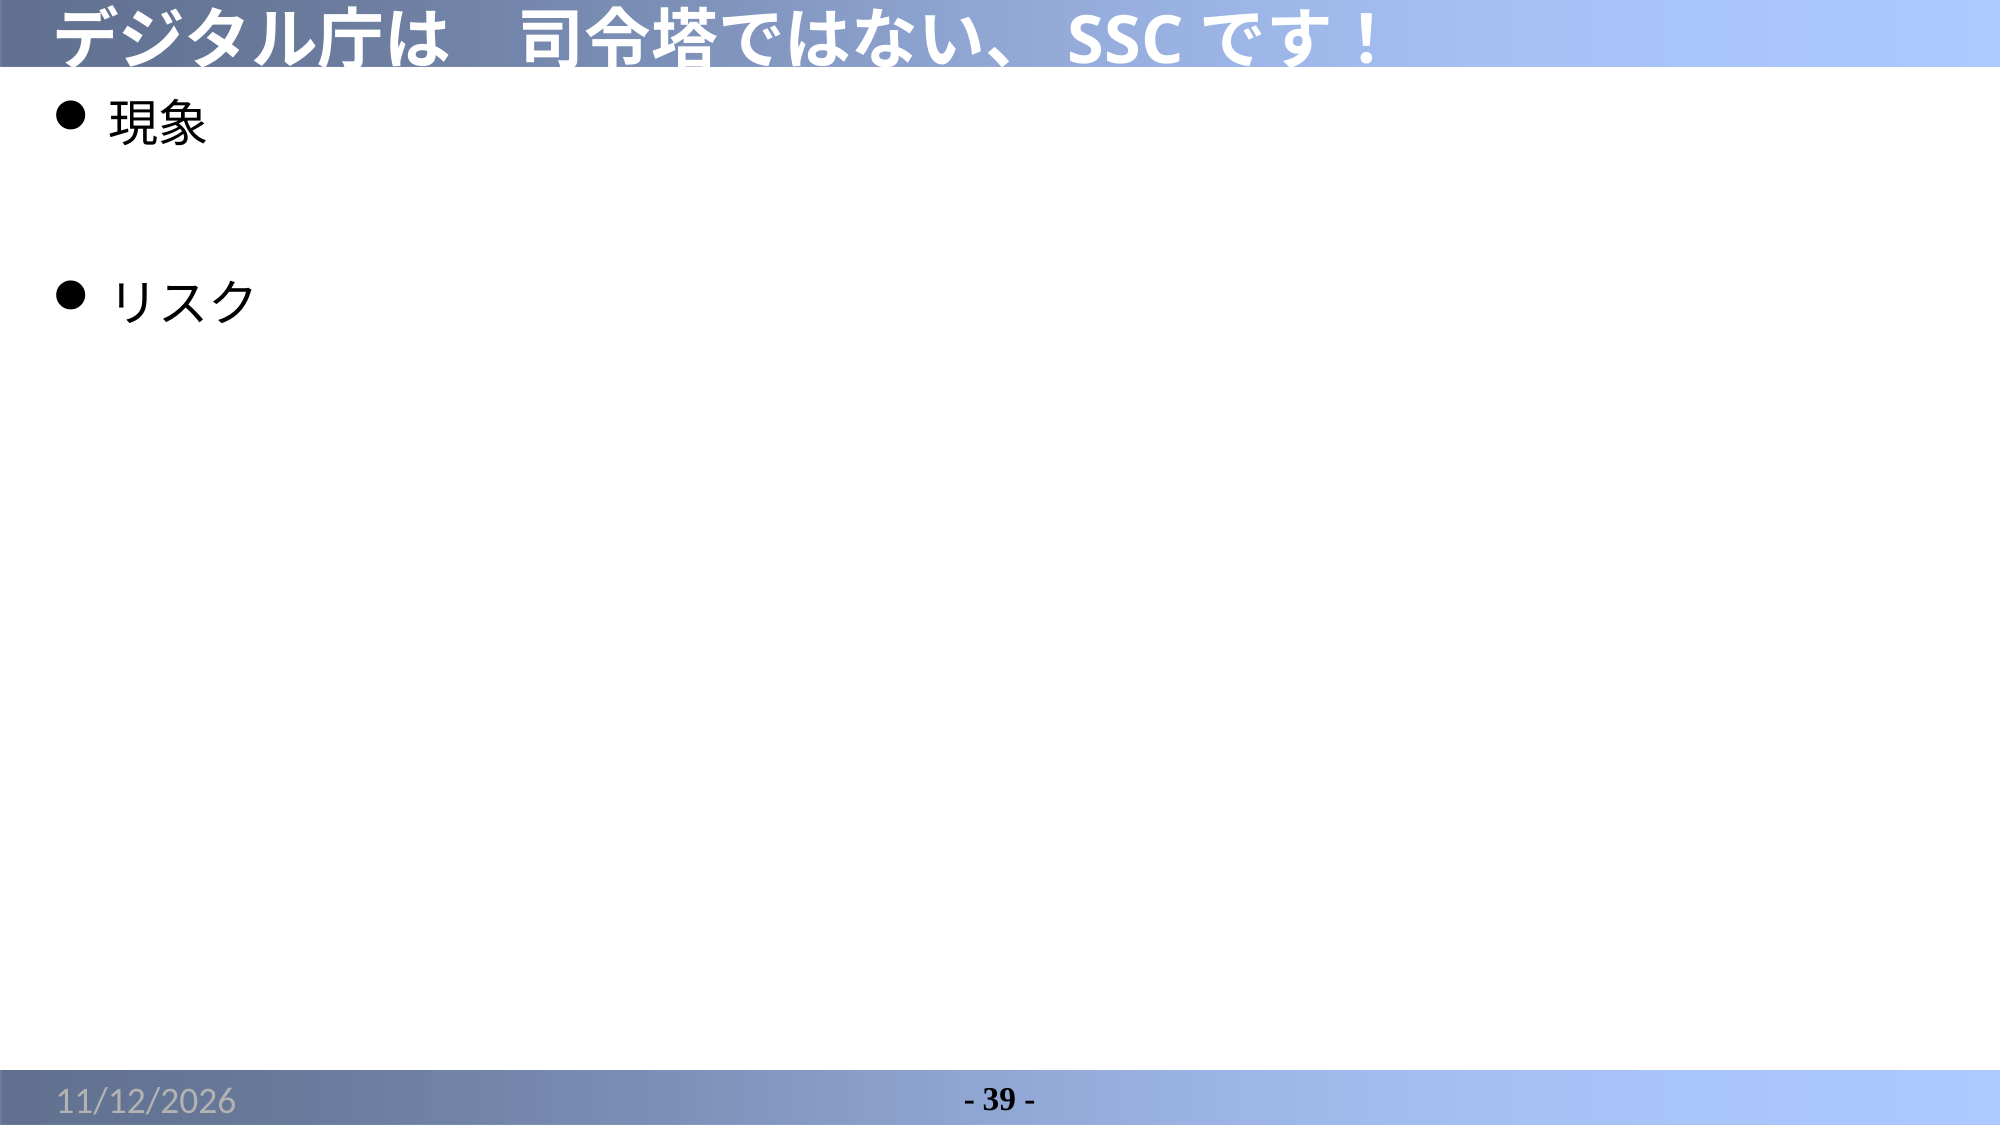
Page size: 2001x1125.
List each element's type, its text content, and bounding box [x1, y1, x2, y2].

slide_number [55, 1076, 516, 1122]
slide_number - 39 - [934, 1078, 1063, 1117]
title デジタル庁は 司令塔ではない、SSCです！ [52, 0, 1946, 78]
list 現象 リスク [52, 91, 1946, 516]
